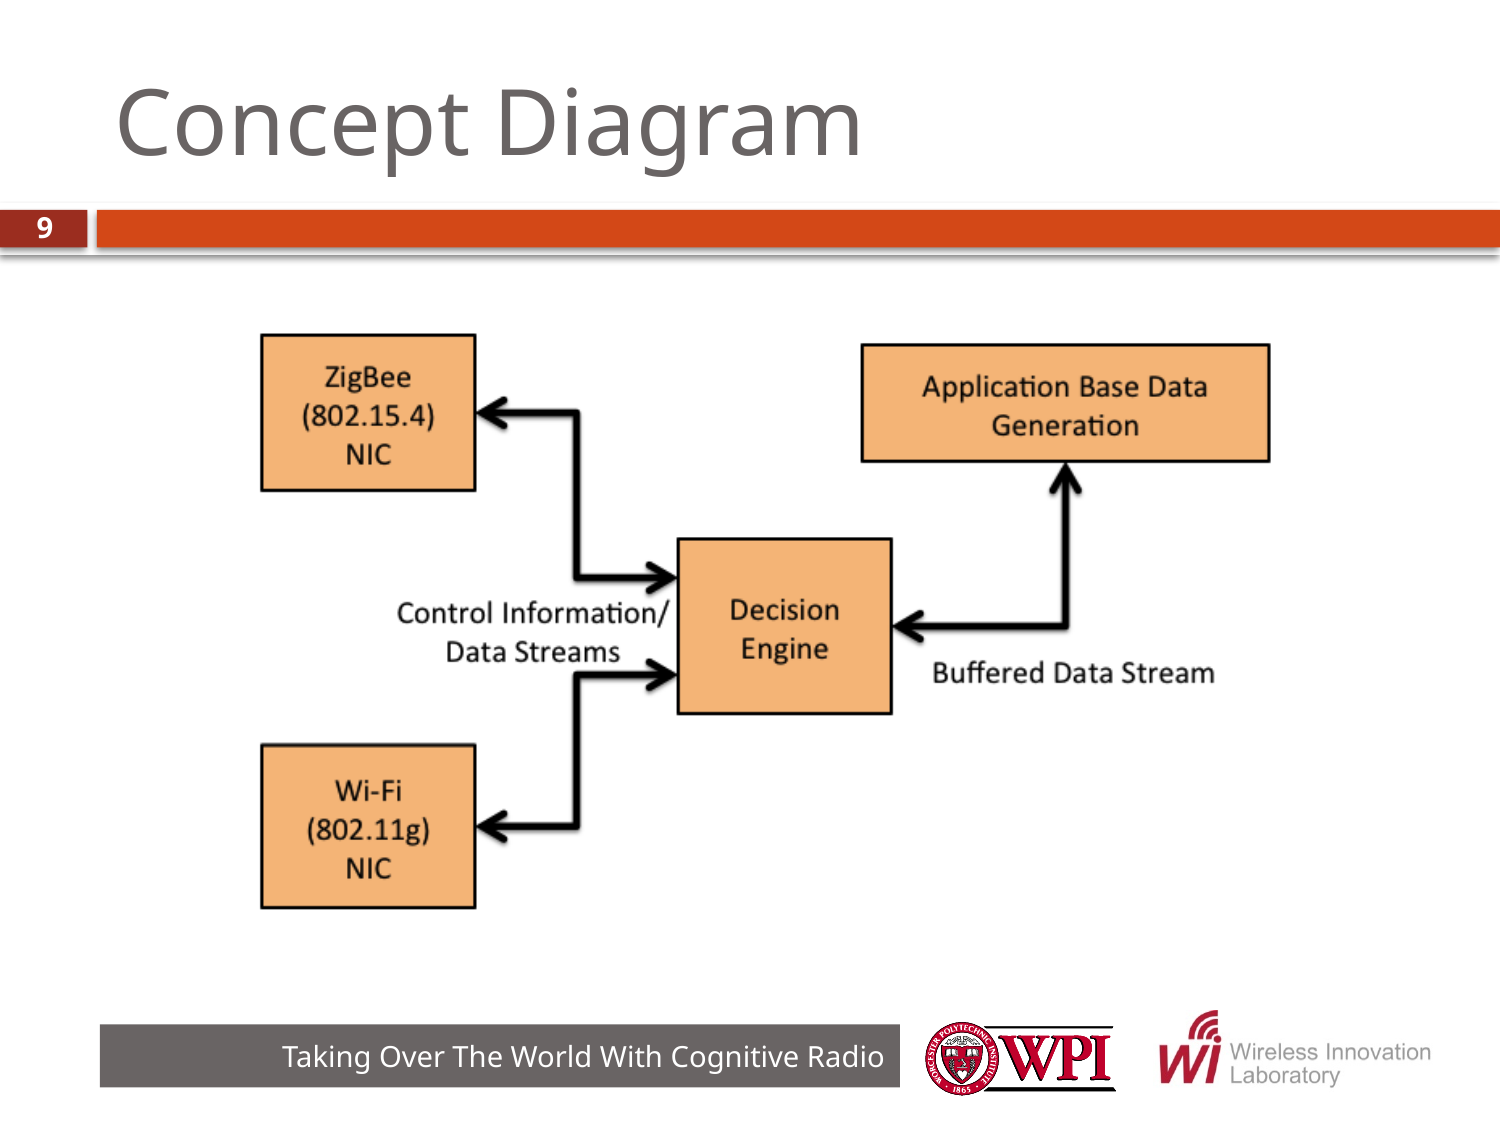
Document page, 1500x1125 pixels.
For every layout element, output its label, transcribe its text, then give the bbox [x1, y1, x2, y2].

title Concept Diagram [99, 37, 1438, 200]
picture [1153, 1010, 1438, 1099]
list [224, 258, 1301, 1001]
